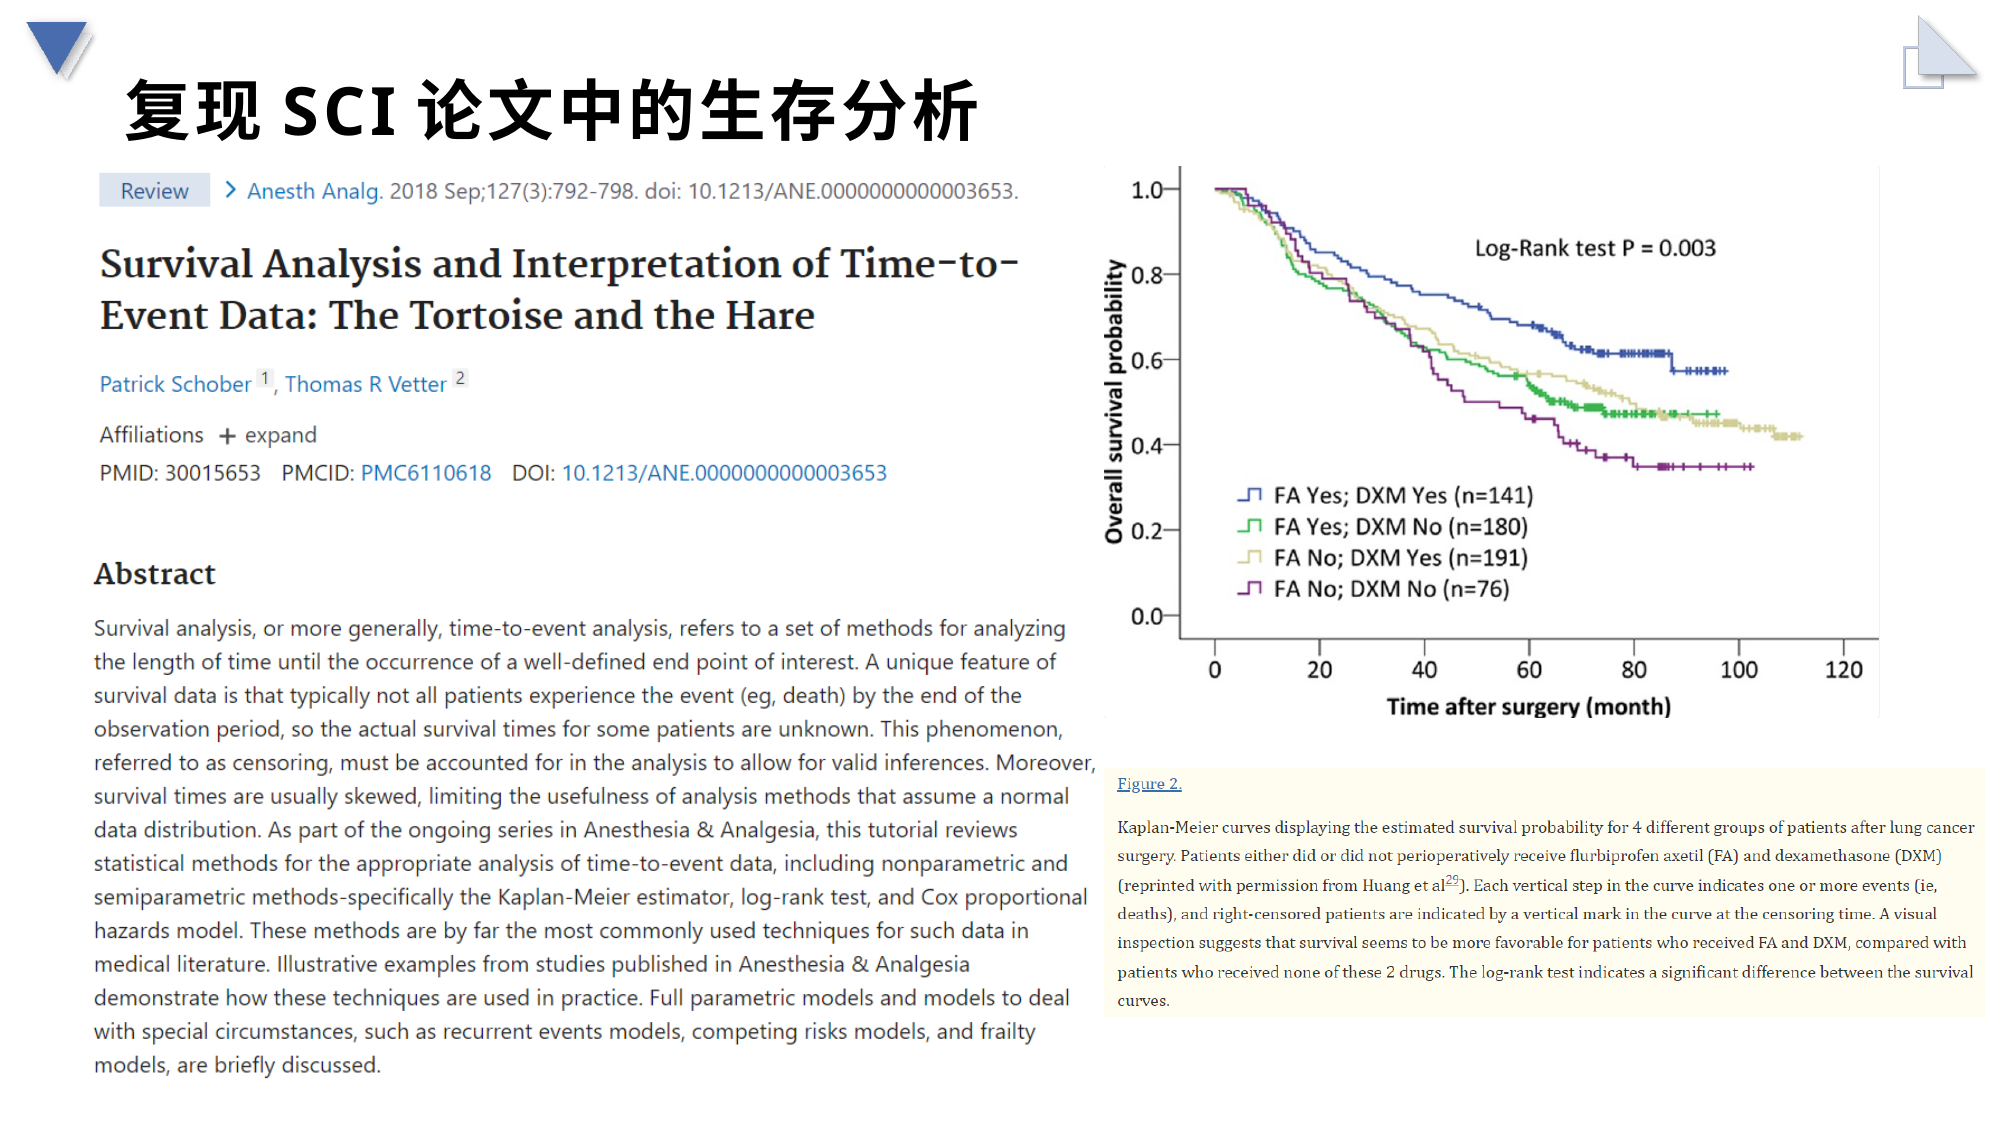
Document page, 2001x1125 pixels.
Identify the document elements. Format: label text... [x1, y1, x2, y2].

picture [1881, 0, 2000, 103]
picture [67, 155, 1098, 493]
picture [0, 0, 119, 103]
title 复现SCI论文中的生存分析 [109, 72, 1891, 146]
picture [67, 166, 1985, 1086]
